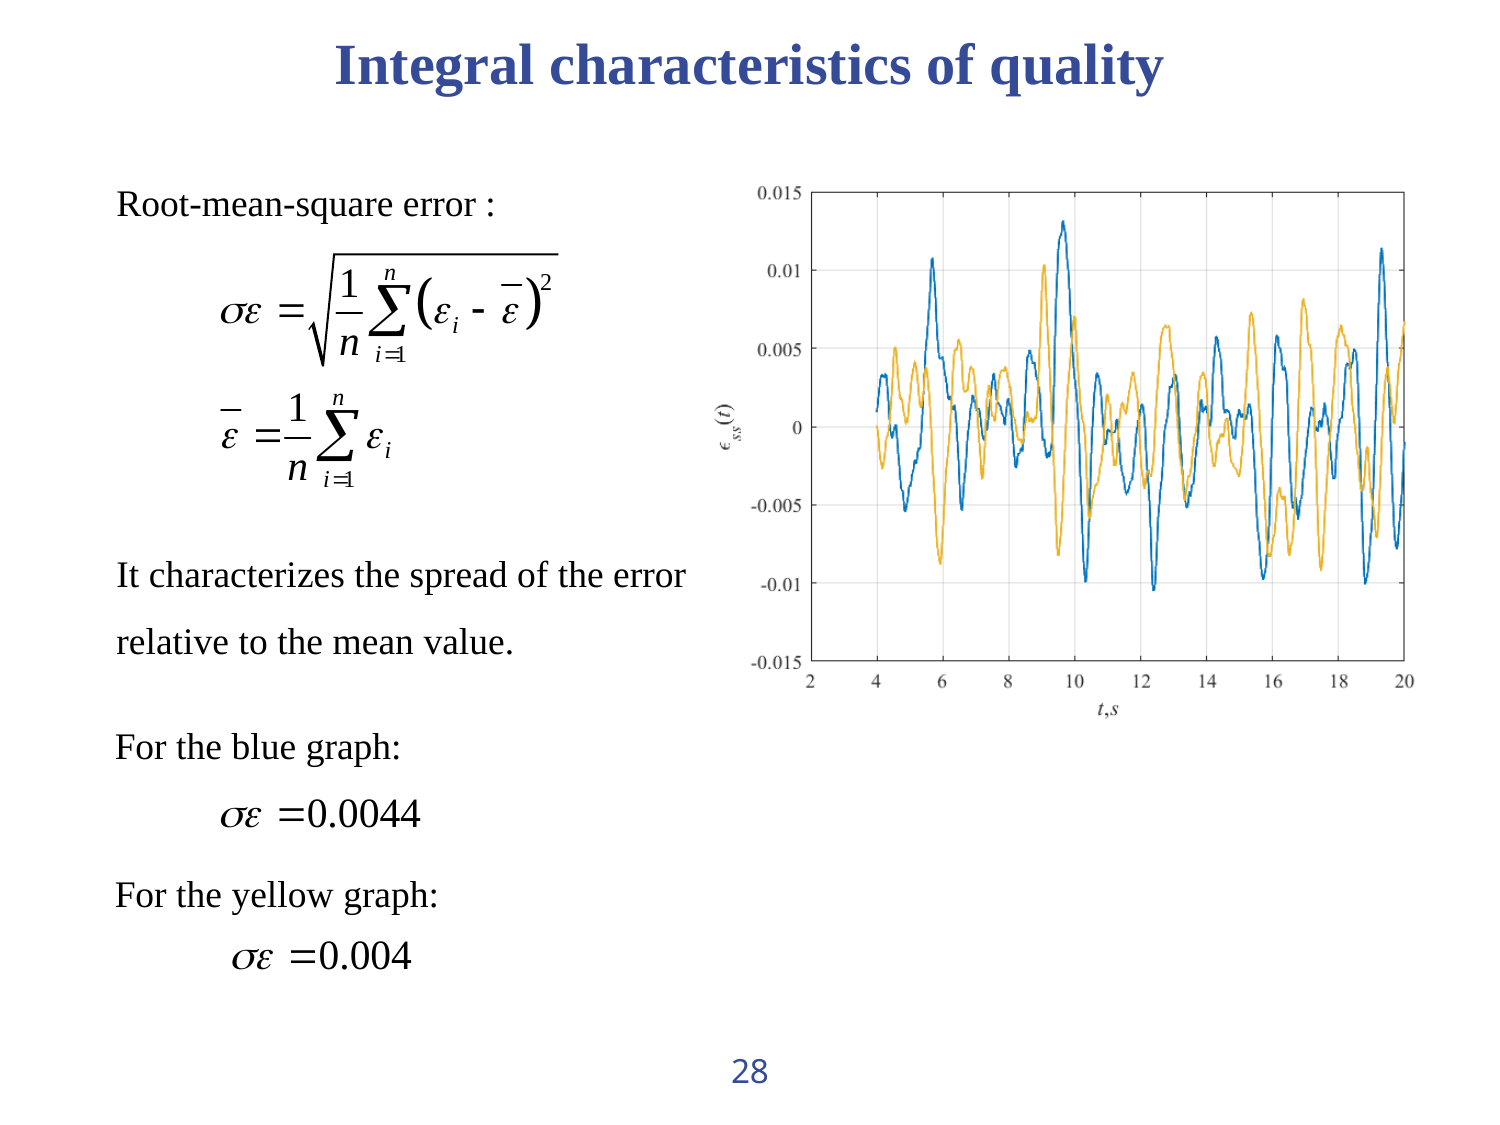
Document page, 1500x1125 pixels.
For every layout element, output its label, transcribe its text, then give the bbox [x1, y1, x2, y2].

text_box For the blue graph: [98, 691, 749, 774]
footer 28 [512, 1042, 988, 1103]
title Integral characteristics of quality [0, 19, 1500, 161]
text_box It characterizes the spread of the error relative to the mean value. [99, 519, 703, 670]
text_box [228, 935, 416, 976]
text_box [216, 247, 565, 494]
text_box Root-mean-square error : [99, 149, 706, 232]
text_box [216, 793, 426, 834]
picture [708, 149, 1477, 726]
text_box For the yellow graph: [98, 839, 749, 922]
